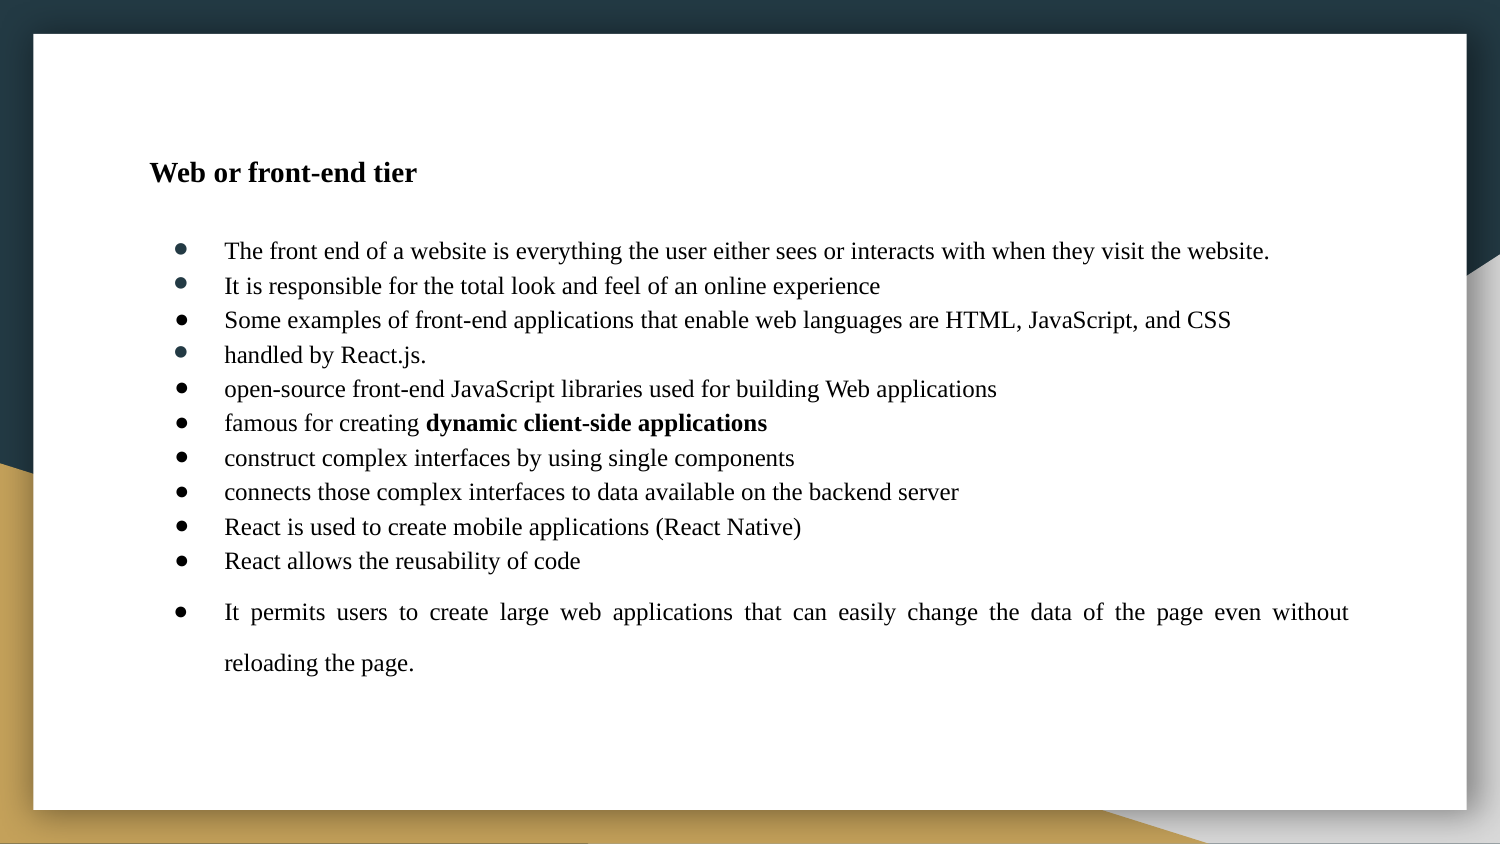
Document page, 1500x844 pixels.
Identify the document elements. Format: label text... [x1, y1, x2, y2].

list The front end of a website is everything the user either sees or interacts with when they visit the website. It is responsible for the total look and feel of an online experience Some examples of front-end applications that enable web languages are HTML, JavaScript, and CSS handled by React.js. open-source front-end JavaScript libraries used for building Web applications famous for creating dynamic client-side applications construct complex interfaces by using single components connects those complex interfaces to data available on the backend server React is used to create mobile applications (React Native) React allows the reusability of code It permits users to create large web applications that can easily change the data of the page even without reloading the page. [134, 215, 1366, 729]
title Web or front-end tier [134, 138, 1366, 215]
